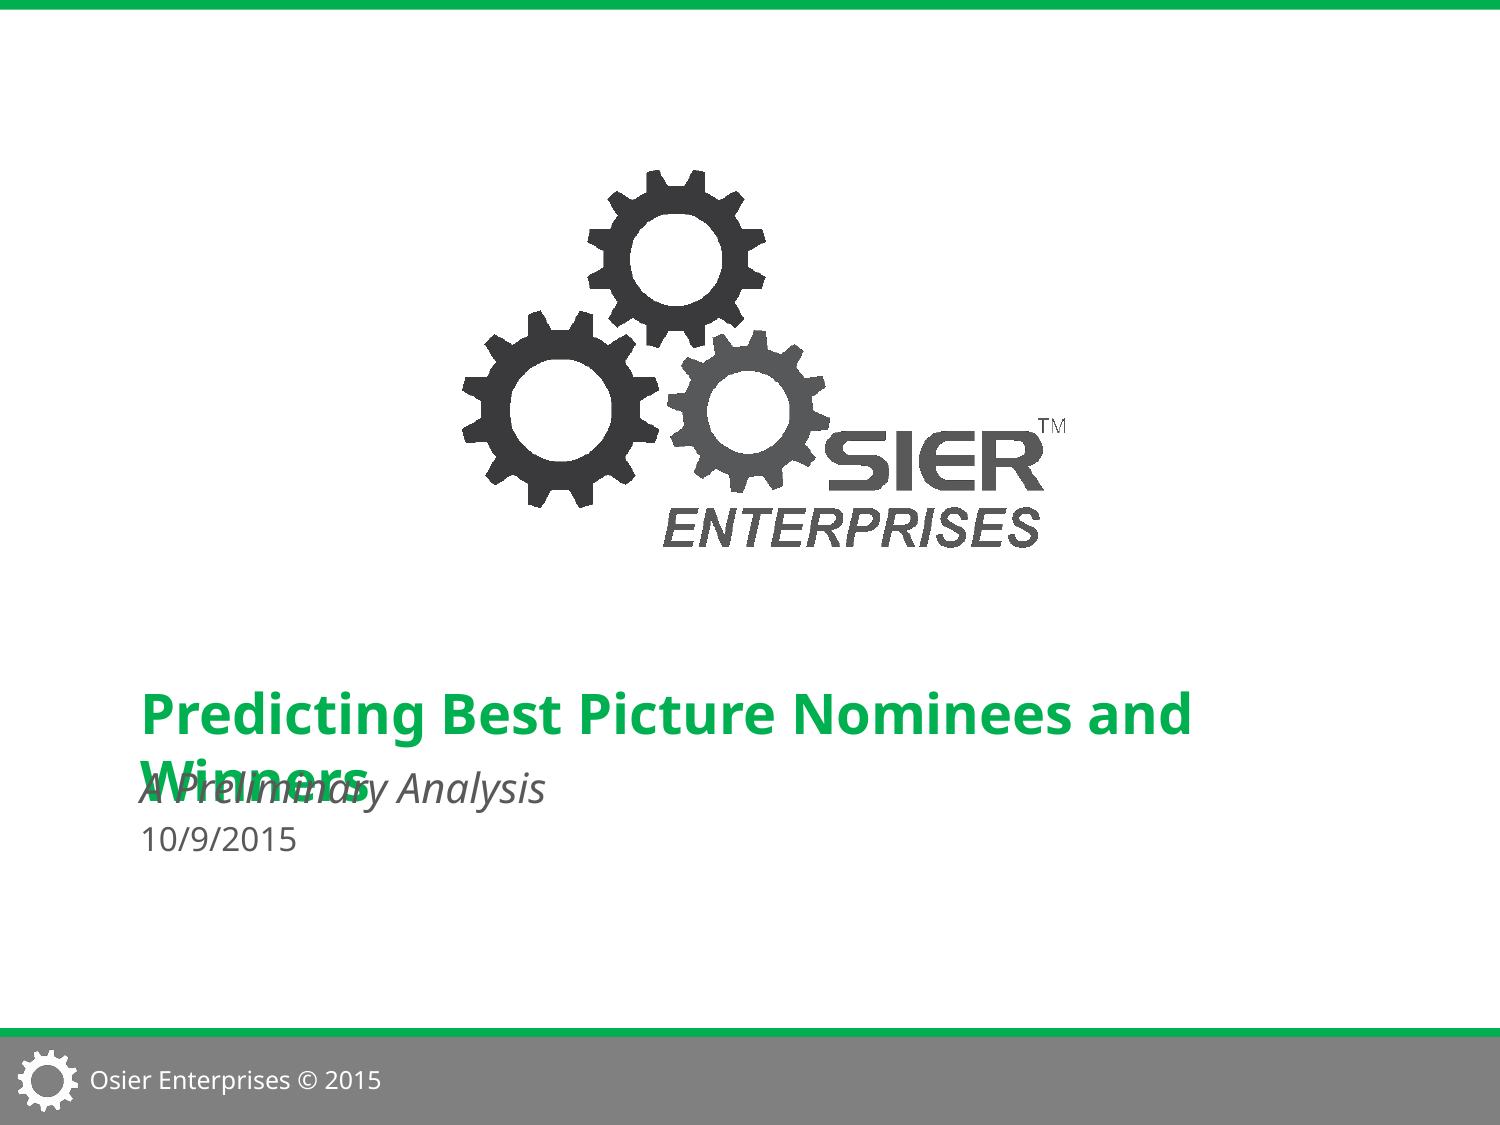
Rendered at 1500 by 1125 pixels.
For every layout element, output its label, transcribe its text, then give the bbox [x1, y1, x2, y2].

title Predicting Best Picture Nominees and Winners [125, 670, 1375, 821]
picture [433, 149, 1067, 563]
subtitle A Preliminary Analysis 10/9/2015 [125, 754, 1025, 925]
